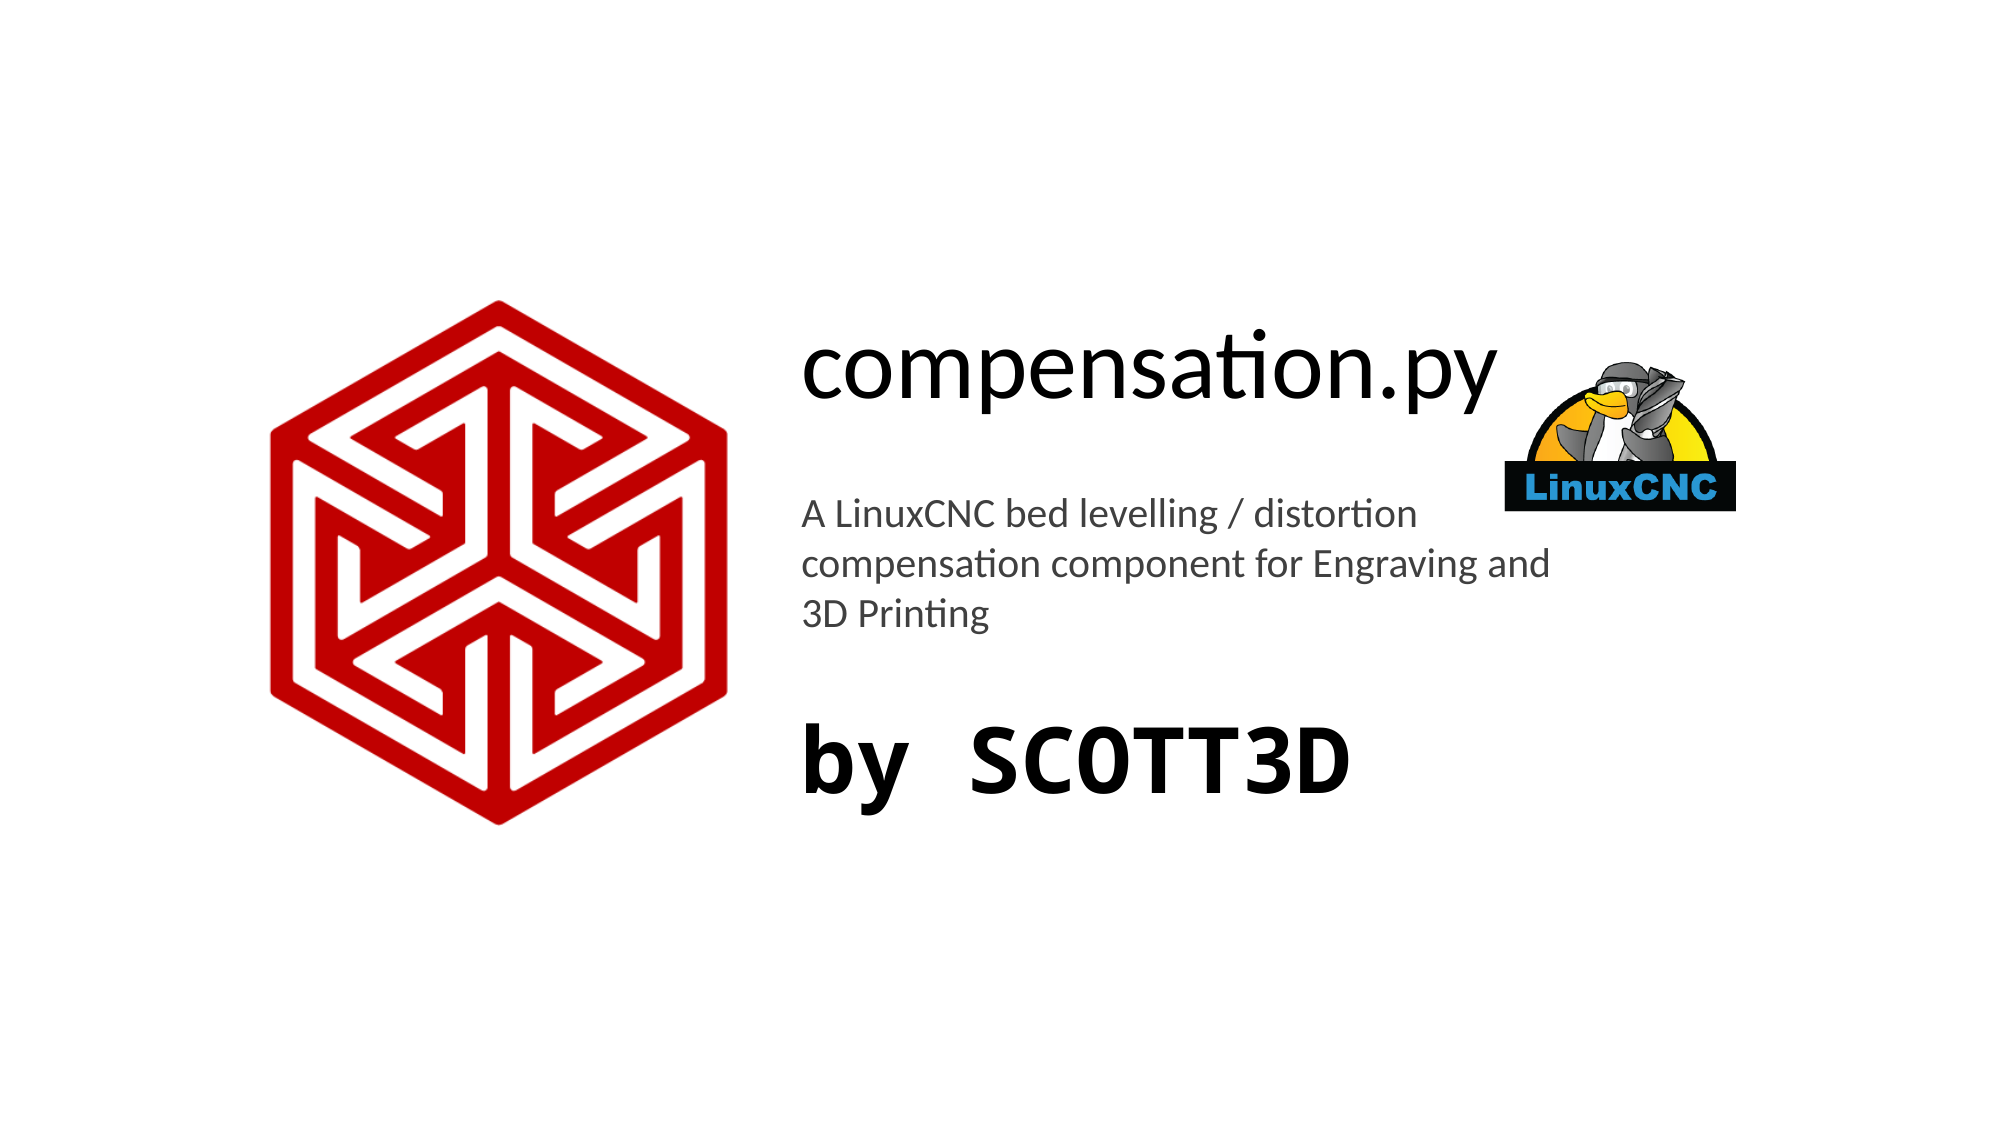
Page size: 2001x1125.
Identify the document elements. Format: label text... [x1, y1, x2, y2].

picture [1497, 319, 1743, 552]
text_box by SCOTT3D [786, 694, 1529, 820]
text_box A LinuxCNC bed levelling / distortion compensation component for Engraving and 3D Printing [786, 477, 1605, 643]
text_box compensation.py [742, 291, 1560, 476]
picture [258, 285, 742, 840]
